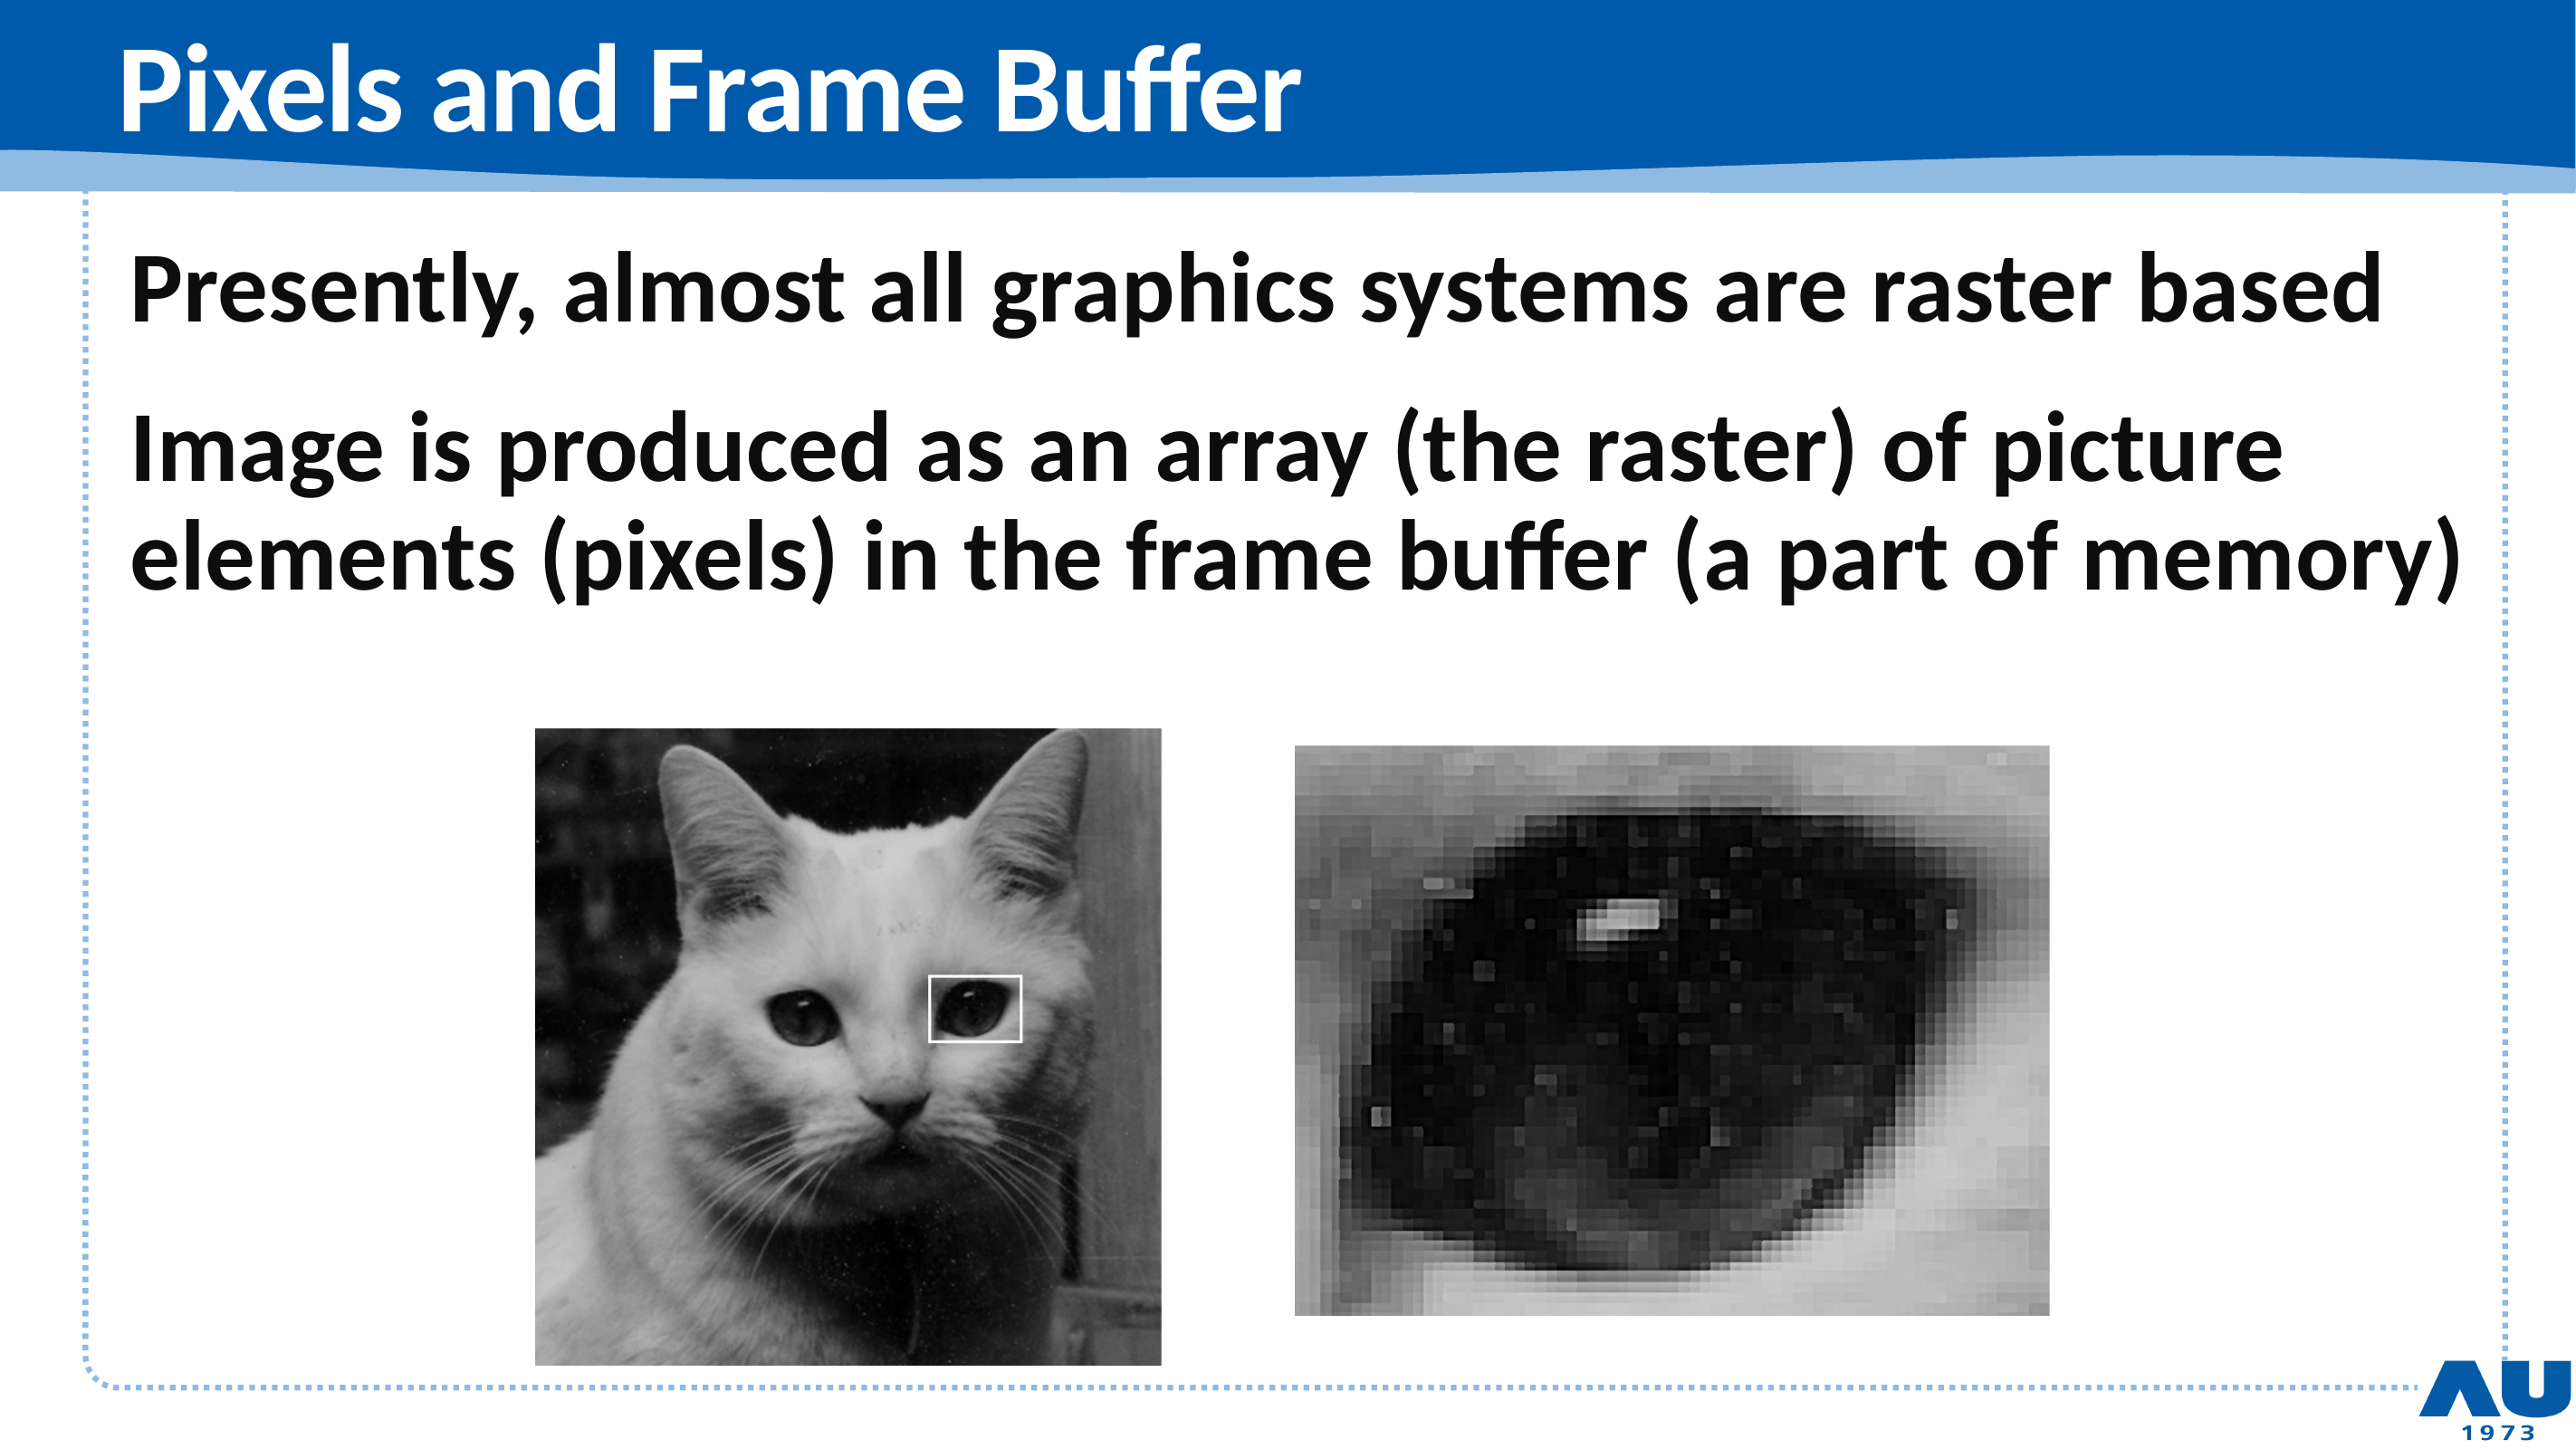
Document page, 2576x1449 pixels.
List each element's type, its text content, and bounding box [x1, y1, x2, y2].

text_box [535, 724, 2055, 1367]
list Presently, almost all graphics systems are raster based Image is produced as an array (the raster) of picture elements (pixels) in the frame buffer (a part of memory) [103, 228, 2486, 1388]
picture [2418, 1360, 2571, 1441]
title Pixels and Frame Buffer [103, 18, 2486, 169]
